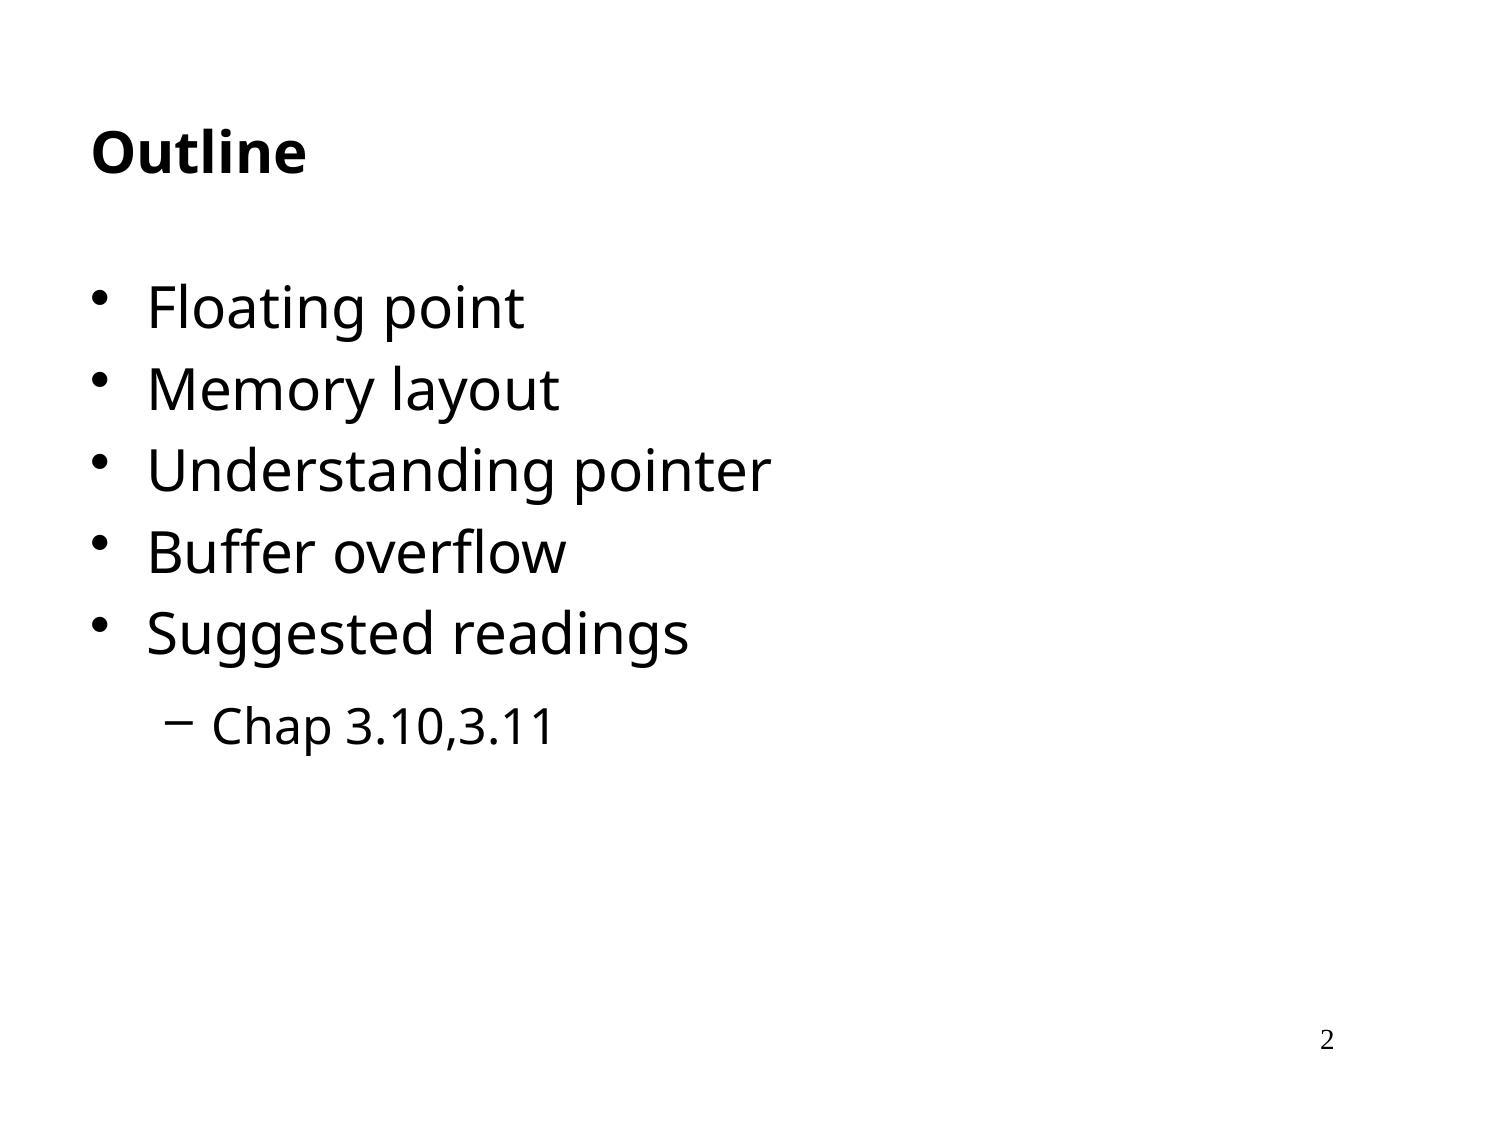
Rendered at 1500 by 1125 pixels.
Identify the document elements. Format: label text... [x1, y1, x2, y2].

slide_number 2 [1137, 1012, 1351, 1088]
list Floating point Memory layout Understanding pointer Buffer overflow Suggested readings Chap 3.10,3.11 [75, 262, 1438, 988]
title Outline [75, 75, 1400, 225]
